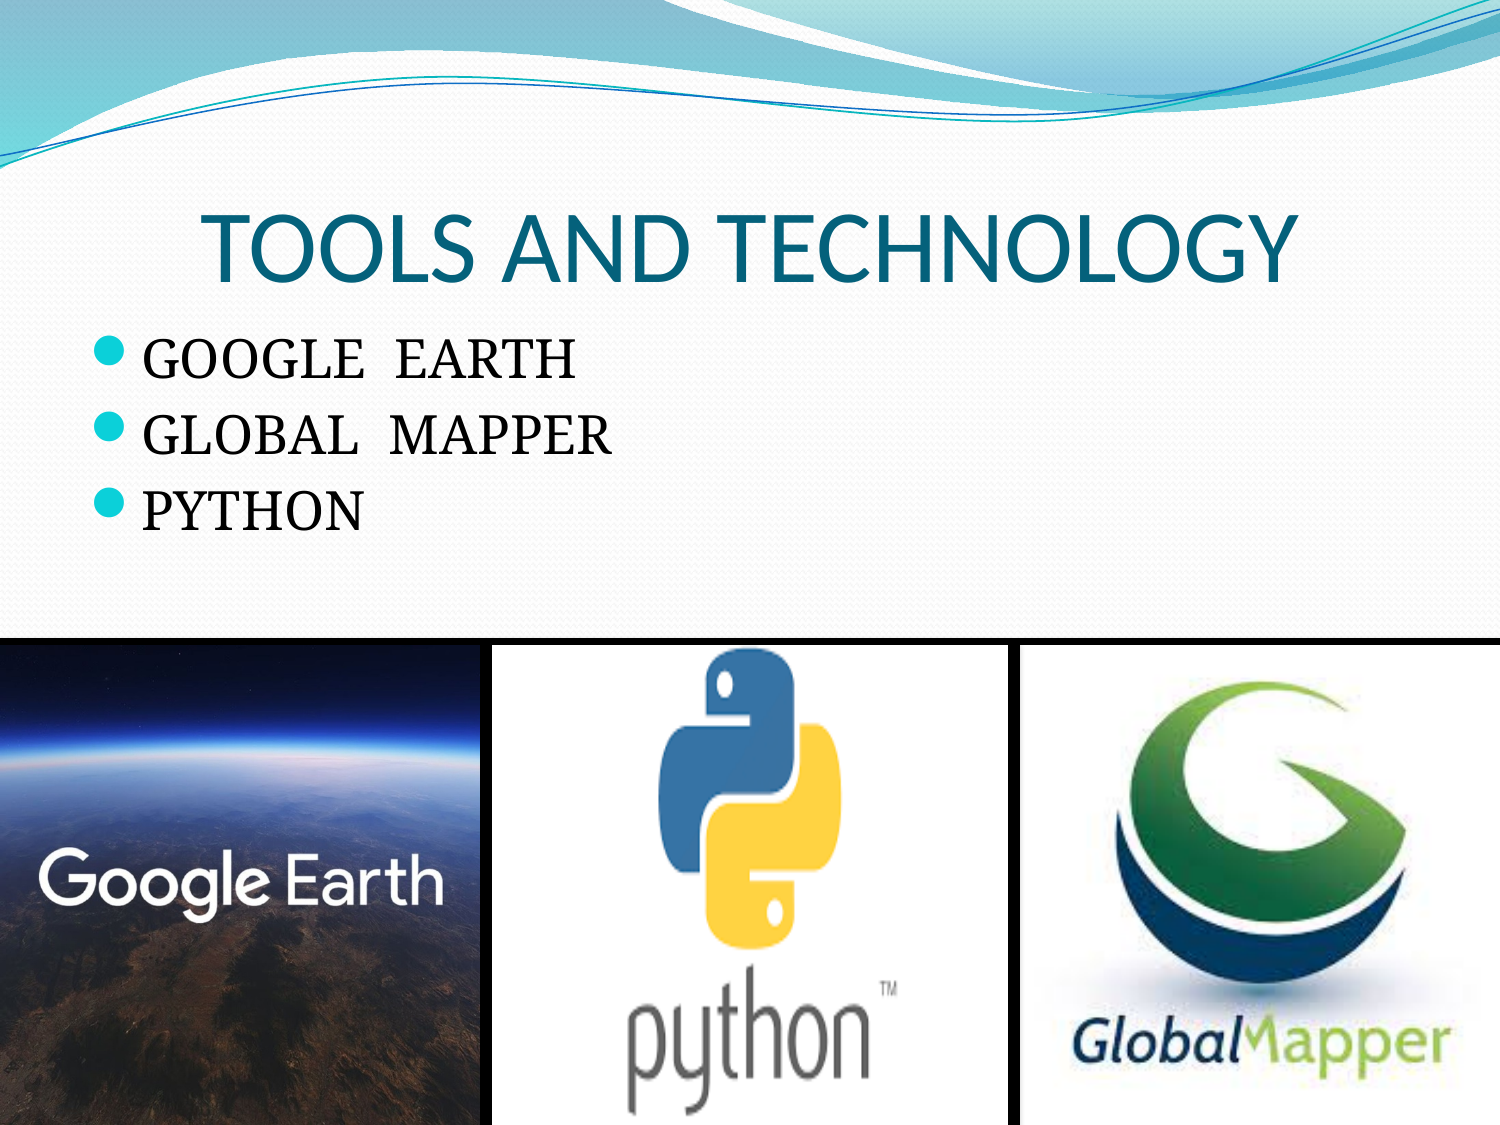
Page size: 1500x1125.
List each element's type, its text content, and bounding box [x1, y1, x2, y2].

picture [491, 644, 1008, 1125]
picture [0, 644, 481, 1125]
title TOOLS AND TECHNOLOGY [75, 115, 1425, 303]
picture [1019, 644, 1500, 1125]
list GOOGLE EARTH GLOBAL MAPPER PYTHON [75, 317, 1425, 637]
